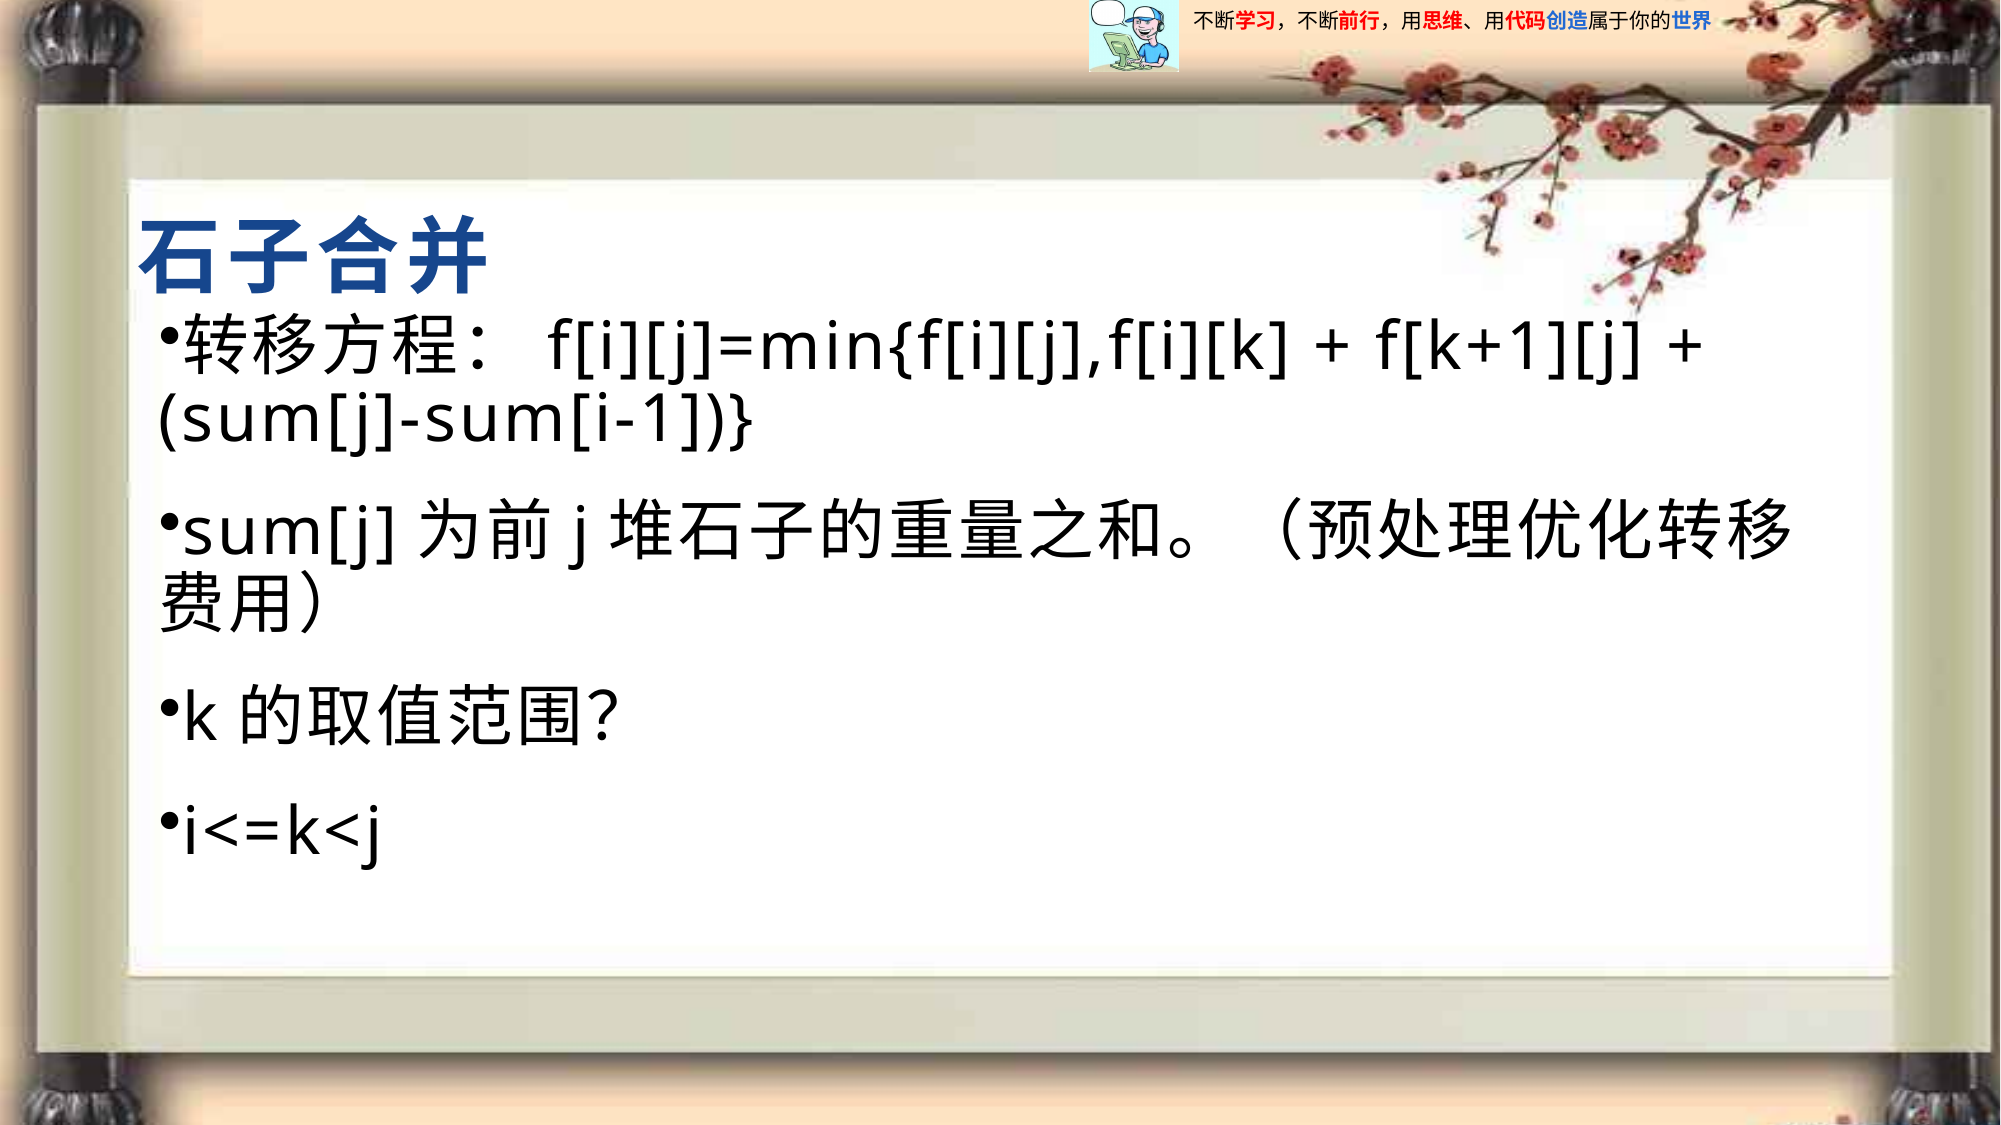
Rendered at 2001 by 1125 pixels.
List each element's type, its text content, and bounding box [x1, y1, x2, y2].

list 转移方程：f[i][j]=min{f[i][j],f[i][k] + f[k+1][j] +(sum[j]-sum[i-1])} sum[j]为前j堆石子的重量之和。（预处理优化转移费用） k的取值范围？ i<=k<j [143, 303, 1828, 1013]
picture [0, 0, 2001, 1125]
title 石子合并 [123, 195, 1923, 311]
